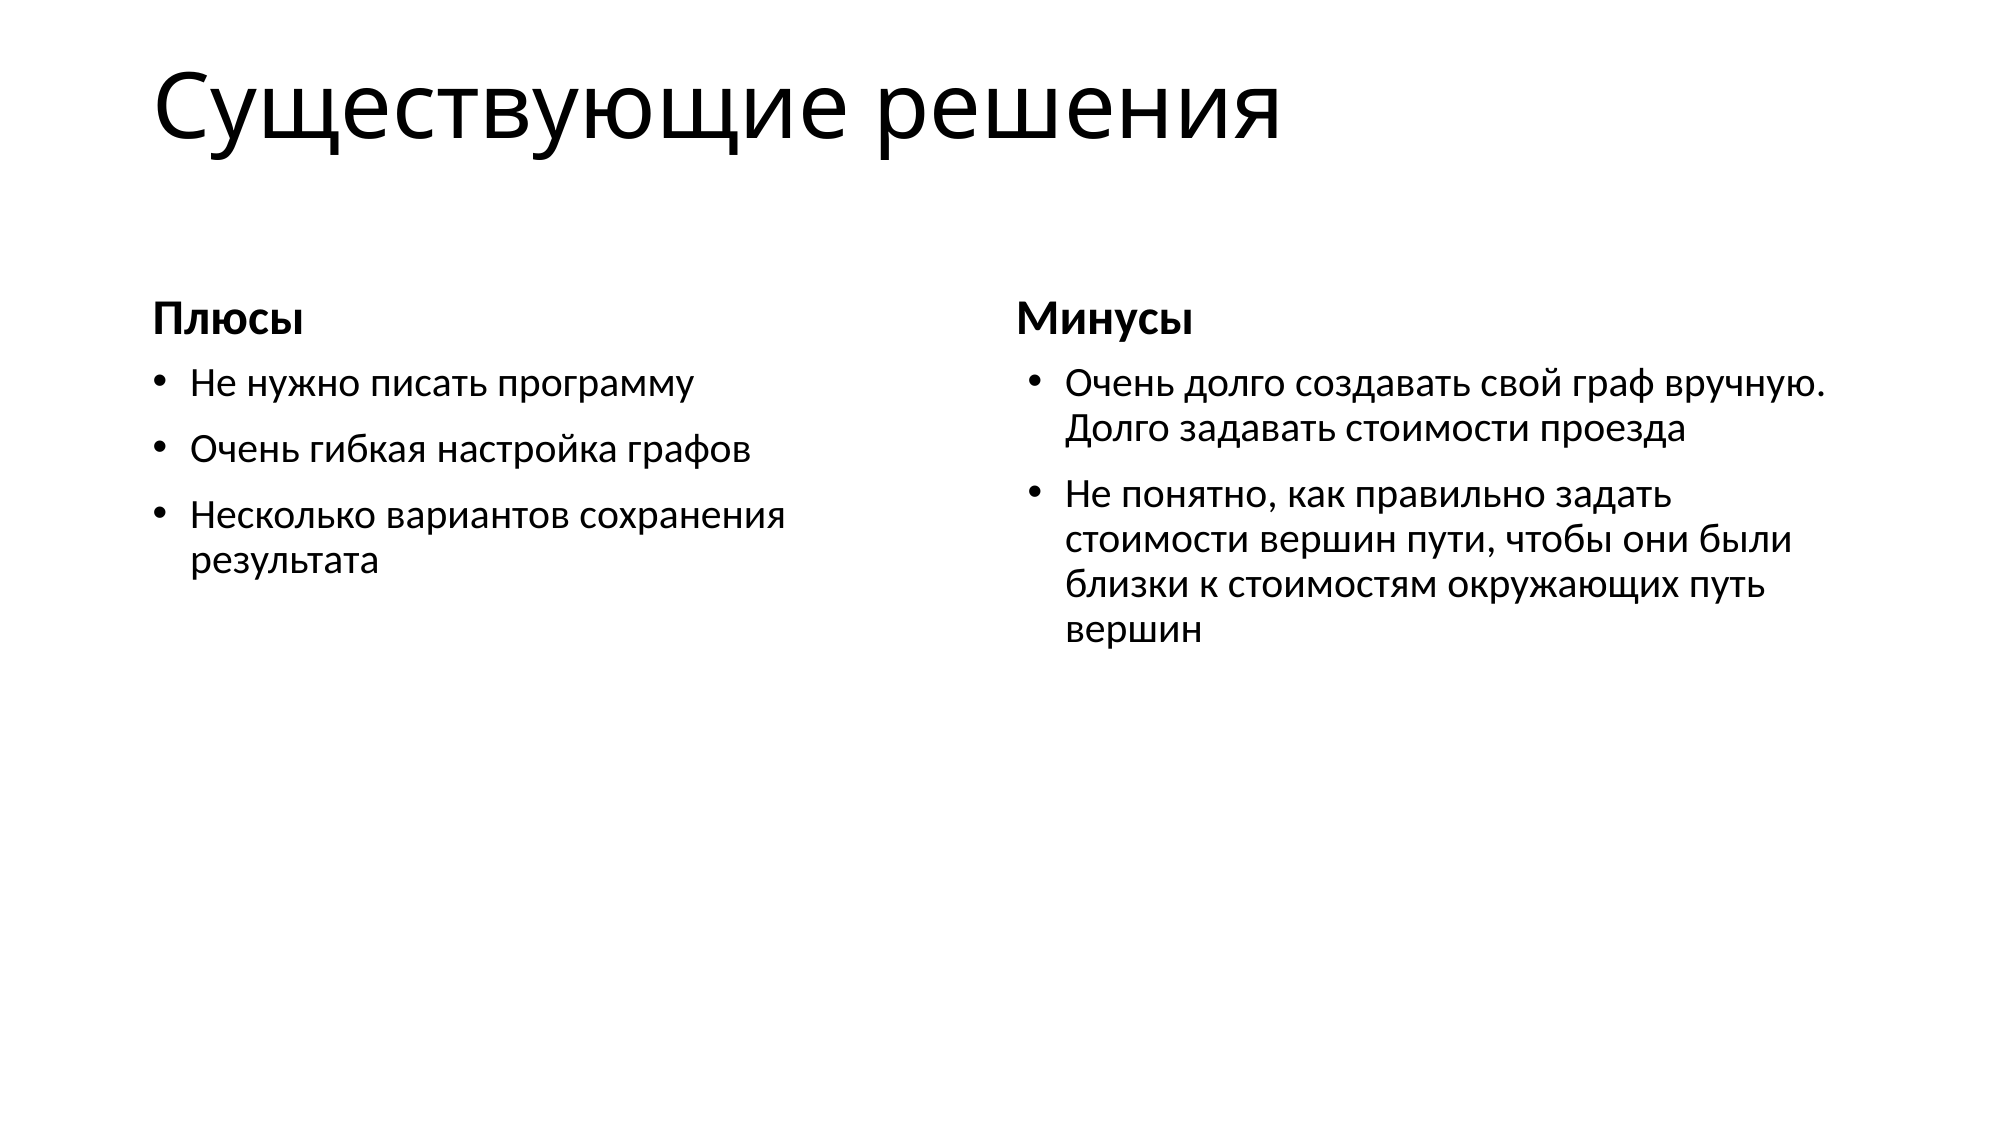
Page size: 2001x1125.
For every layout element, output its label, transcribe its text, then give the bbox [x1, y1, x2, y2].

list Плюсы [137, 217, 984, 352]
list Не нужно писать программу Очень гибкая настройка графов Несколько вариантов сохранения результата [137, 352, 984, 958]
title Существующие решения [137, 0, 1863, 218]
list Очень долго создавать свой граф вручную. Долго задавать стоимости проезда Не понятно, как правильно задать стоимости вершин пути, чтобы они были близки к стоимостям окружающих путь вершин [1012, 352, 1863, 958]
list Минусы [1000, 217, 1852, 353]
